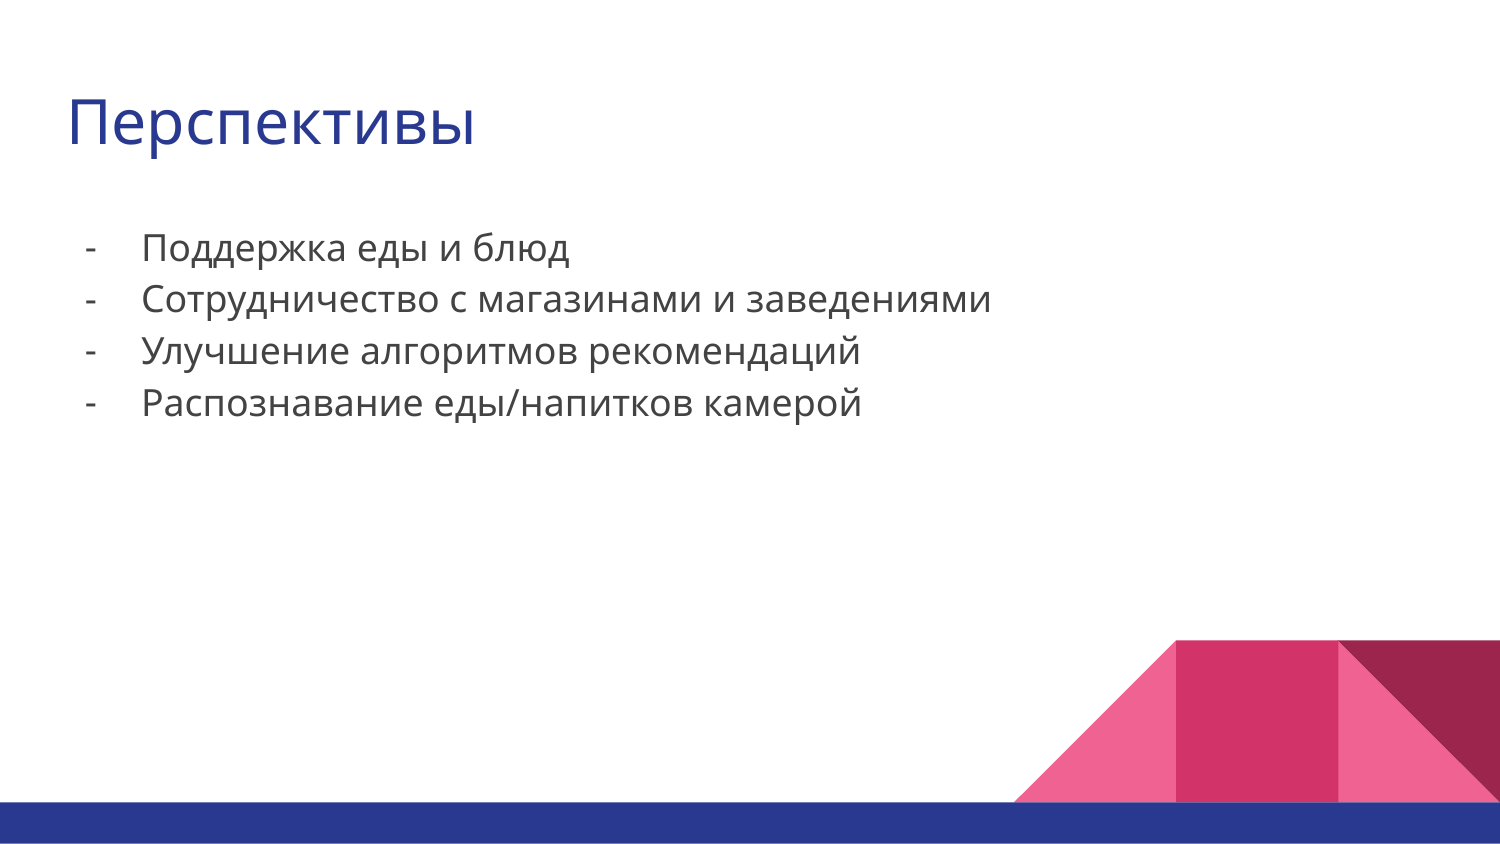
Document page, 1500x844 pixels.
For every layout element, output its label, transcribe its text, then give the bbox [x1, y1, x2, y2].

title Перспективы [51, 67, 1449, 167]
list Поддержка еды и блюд Сотрудничество с магазинами и заведениями Улучшение алгоритмов рекомендаций Распознавание еды/напитков камерой [51, 201, 1449, 579]
